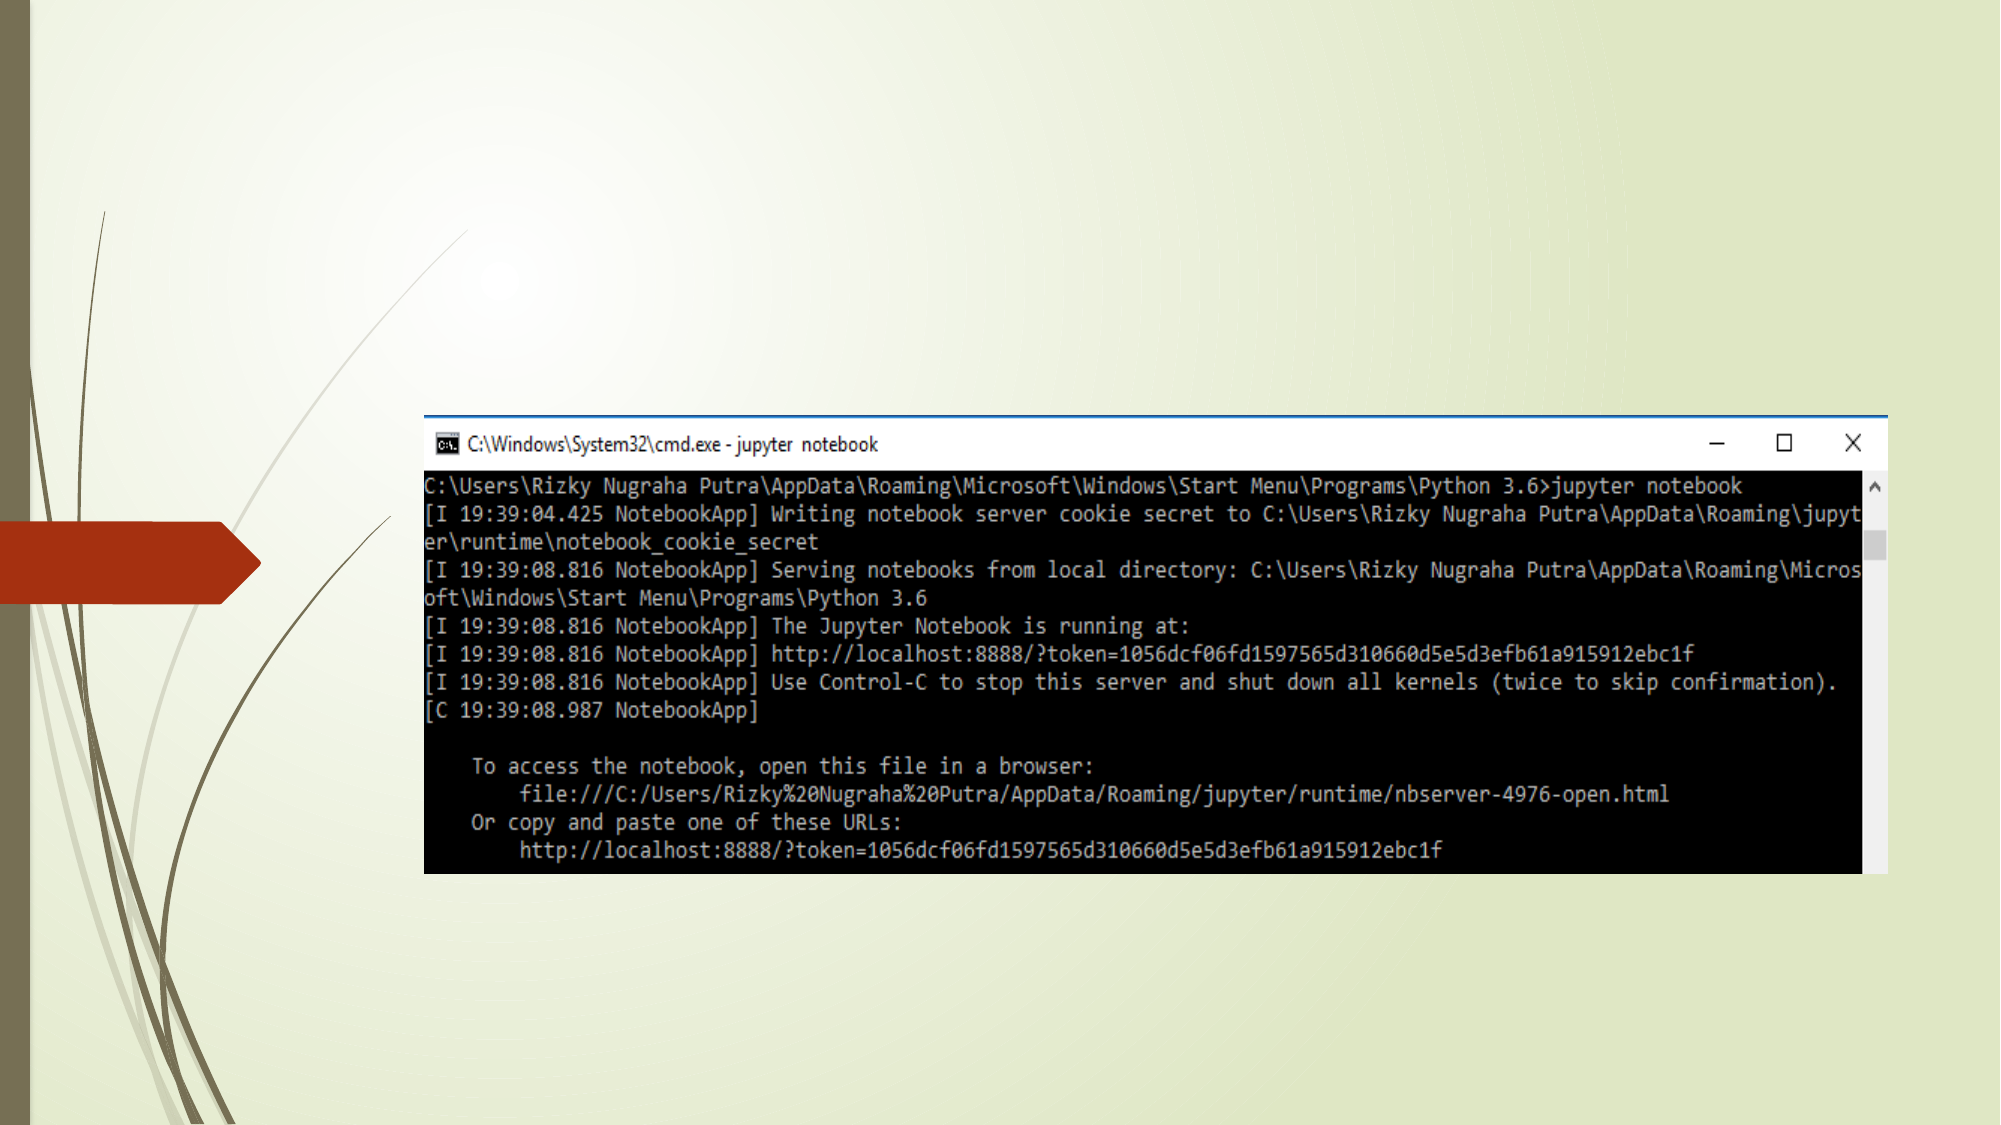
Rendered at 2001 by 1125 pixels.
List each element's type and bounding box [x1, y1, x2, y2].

picture [424, 415, 1888, 874]
